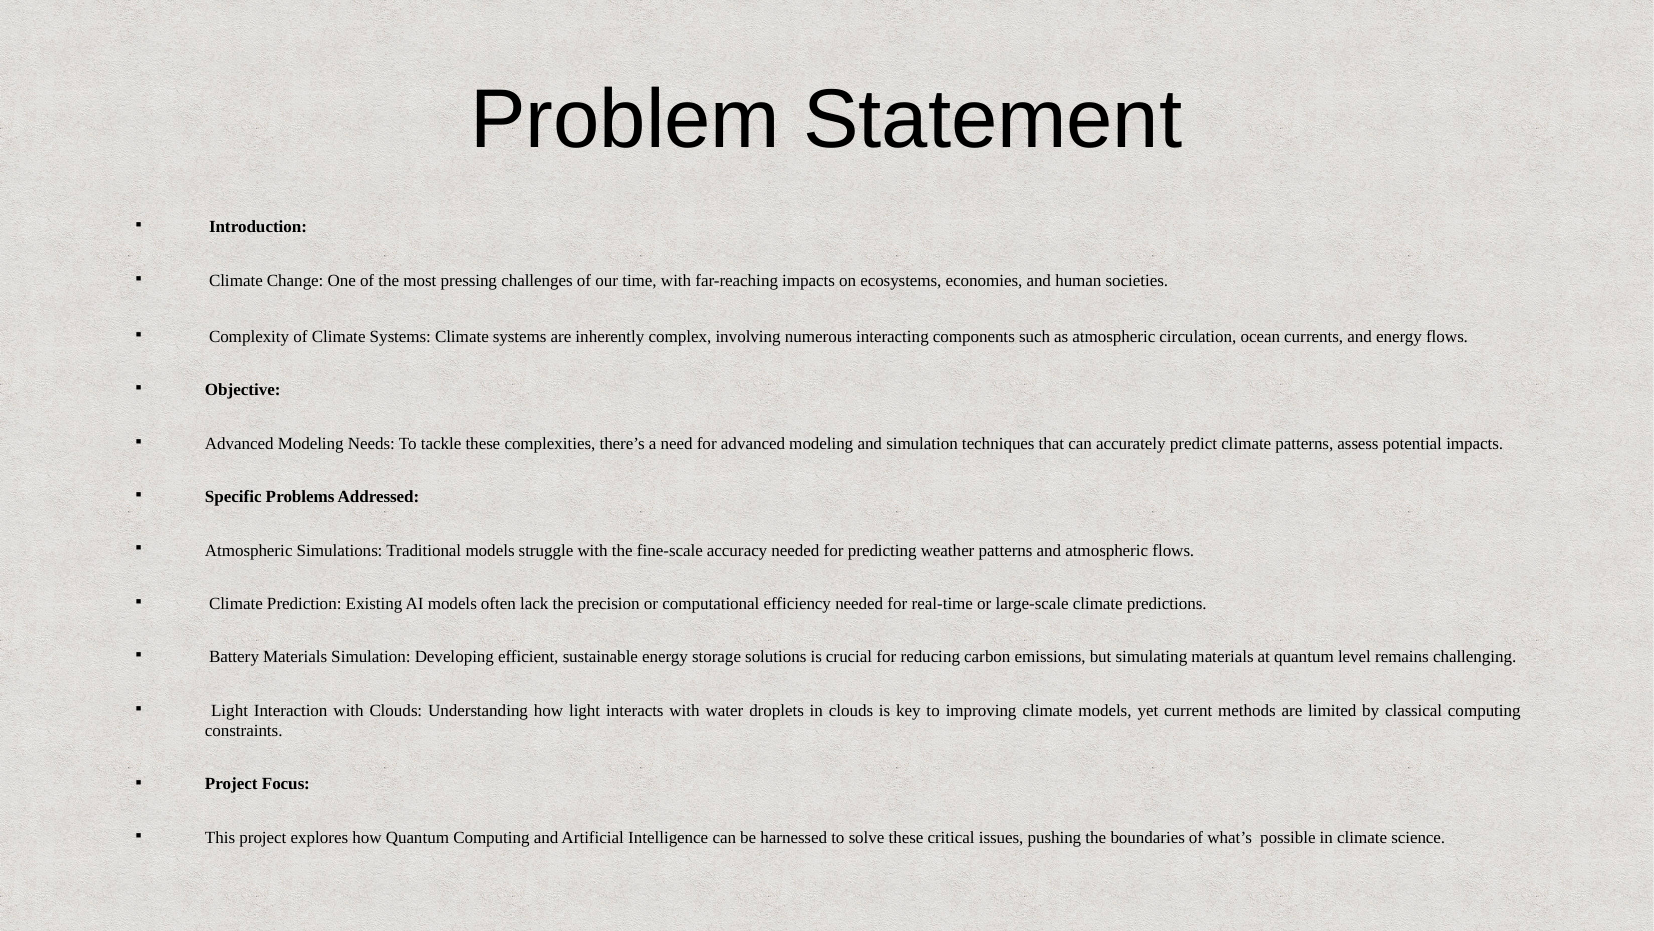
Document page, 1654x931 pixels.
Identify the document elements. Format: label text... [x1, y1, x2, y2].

title Problem Statement [82, 37, 1571, 193]
picture [0, 0, 1654, 931]
list Introduction: Climate Change: One of the most pressing challenges of our time, with far-reaching impacts on ecosystems, economies, and human societies. Complexity of Climate Systems: Climate systems are inherently complex, involving numerous interacting components such as atmospheric circulation, ocean currents, and energy flows. Objective: Advanced Modeling Needs: To tackle these complexities, there’s a need for advanced modeling and simulation techniques that can accurately predict climate patterns, assess potential impacts. Specific Problems Addressed: Atmospheric Simulations: Traditional models struggle with the fine-scale accuracy needed for predicting weather patterns and atmospheric flows. Climate Prediction: Existing AI models often lack the precision or computational efficiency needed for real-time or large-scale climate predictions. Battery Materials Simulation: Developing efficient, sustainable energy storage solutions is crucial for reducing carbon emissions, but simulating materials at quantum level remains challenging. Light Interaction with Clouds: Understanding how light interacts with water droplets in clouds is key to improving climate models, yet current methods are limited by classical computing constraints. Project Focus: This project explores how Quantum Computing and Artificial Intelligence can be harnessed to solve these critical issues, pushing the boundaries of what’s possible in climate science. [135, 188, 1524, 869]
